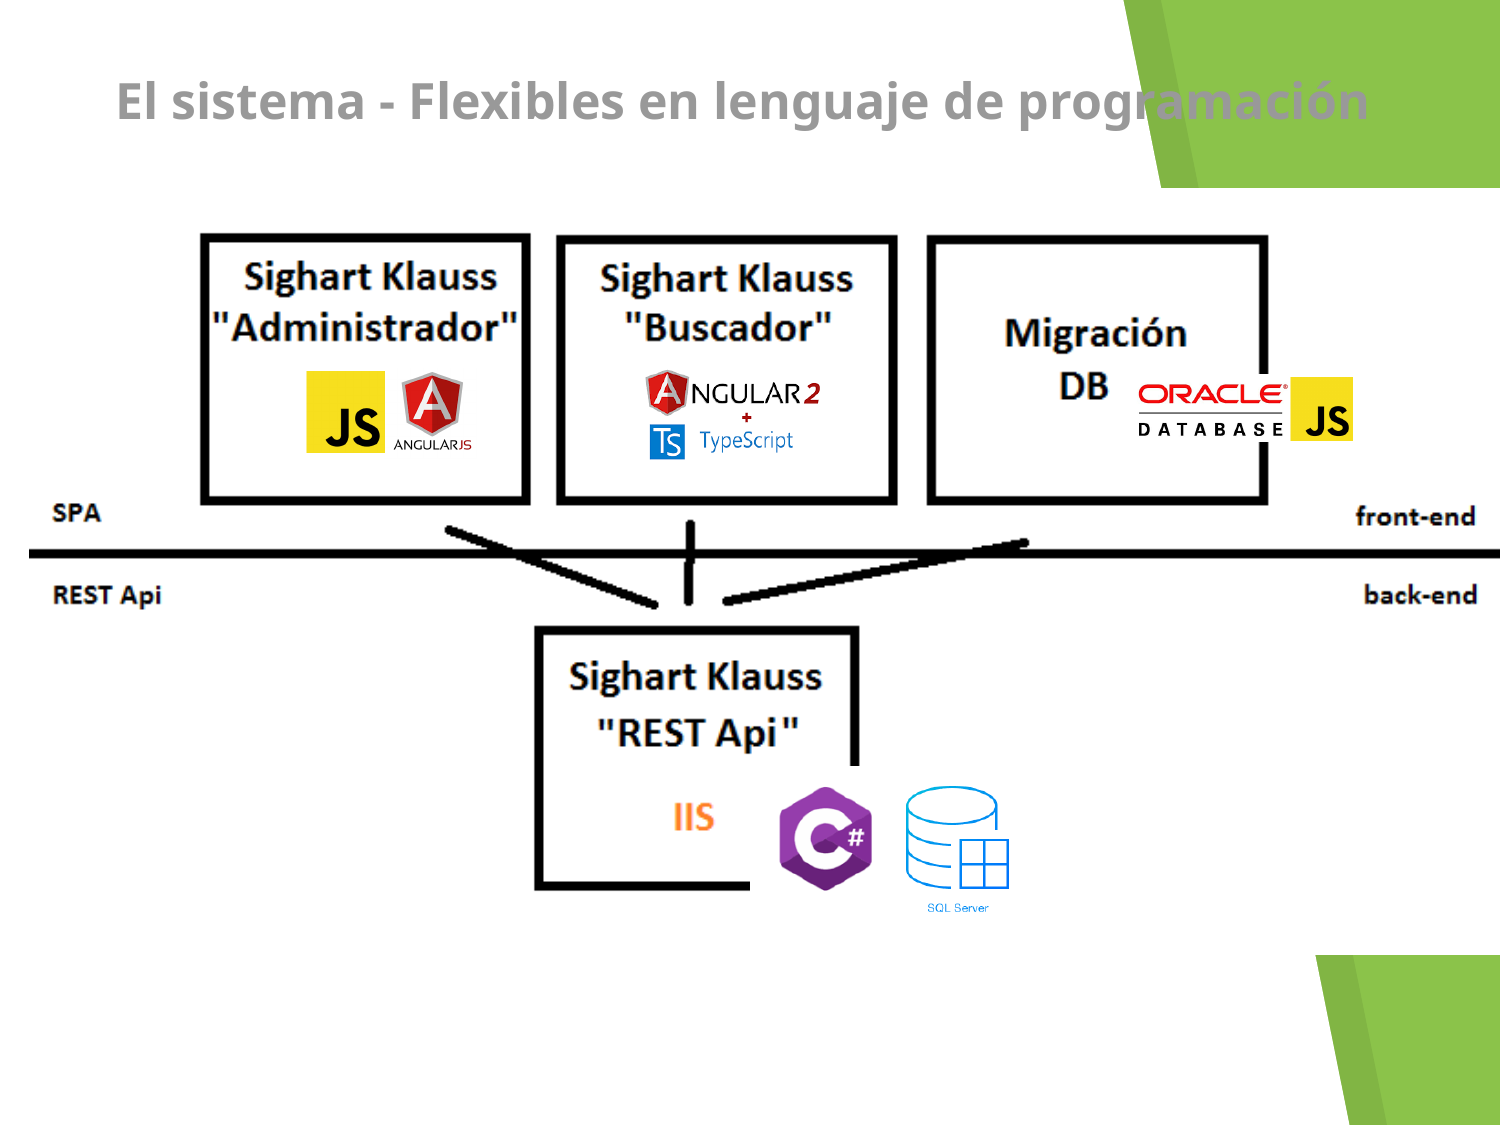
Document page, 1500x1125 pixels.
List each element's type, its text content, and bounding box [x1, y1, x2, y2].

picture [29, 188, 1500, 956]
title El sistema - Flexibles en lenguaje de programación [100, 54, 1500, 145]
